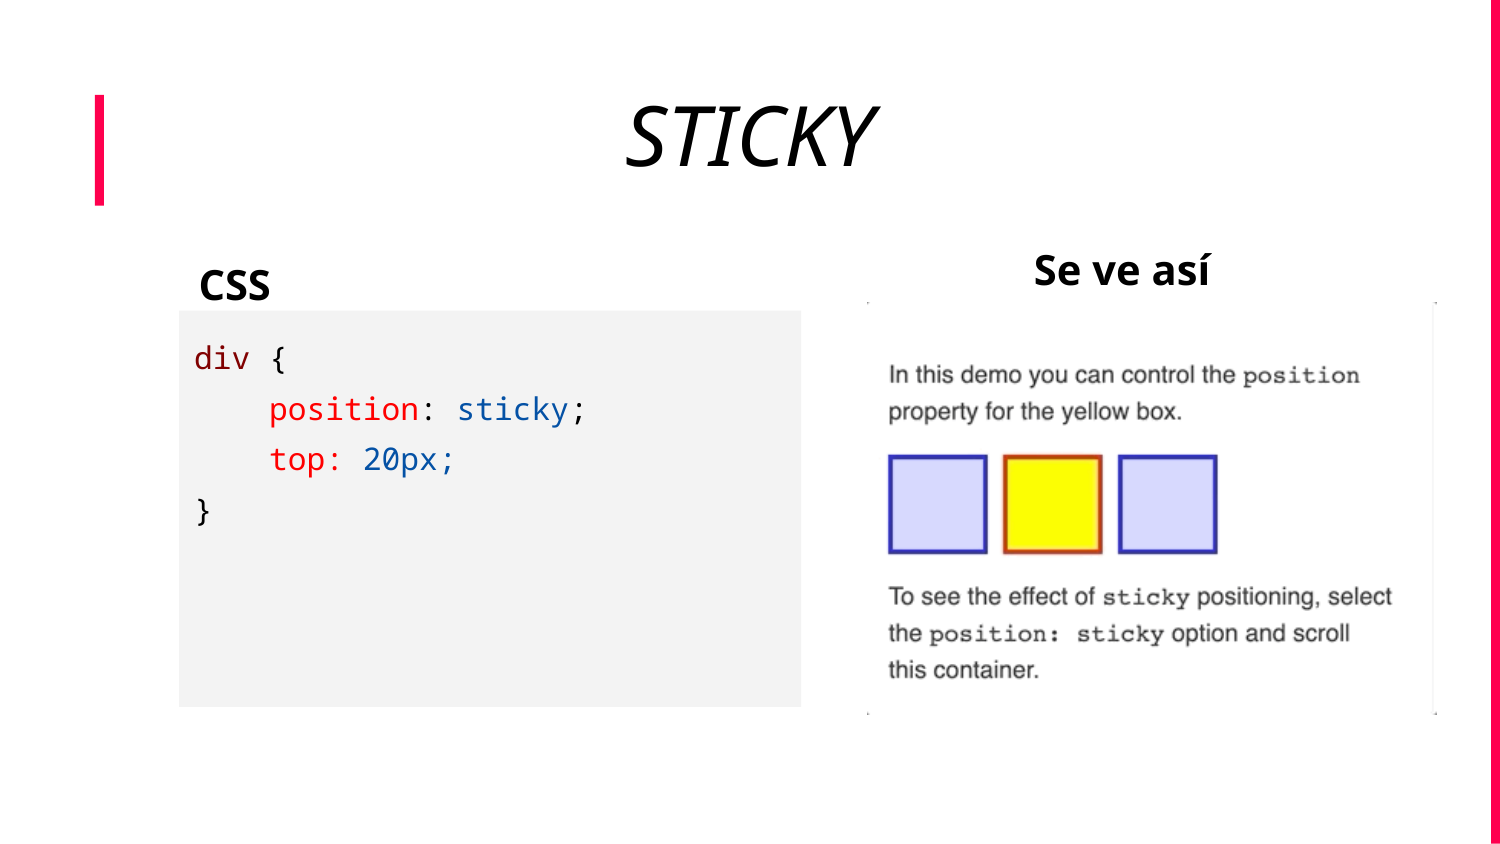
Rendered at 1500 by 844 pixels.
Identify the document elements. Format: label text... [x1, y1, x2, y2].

text_box CSS [183, 243, 369, 317]
text_box div { position: sticky; top: 20px; } [179, 310, 802, 707]
text_box STICKY [238, 53, 1262, 214]
text_box Se ve así [1018, 228, 1242, 300]
picture [867, 302, 1437, 716]
